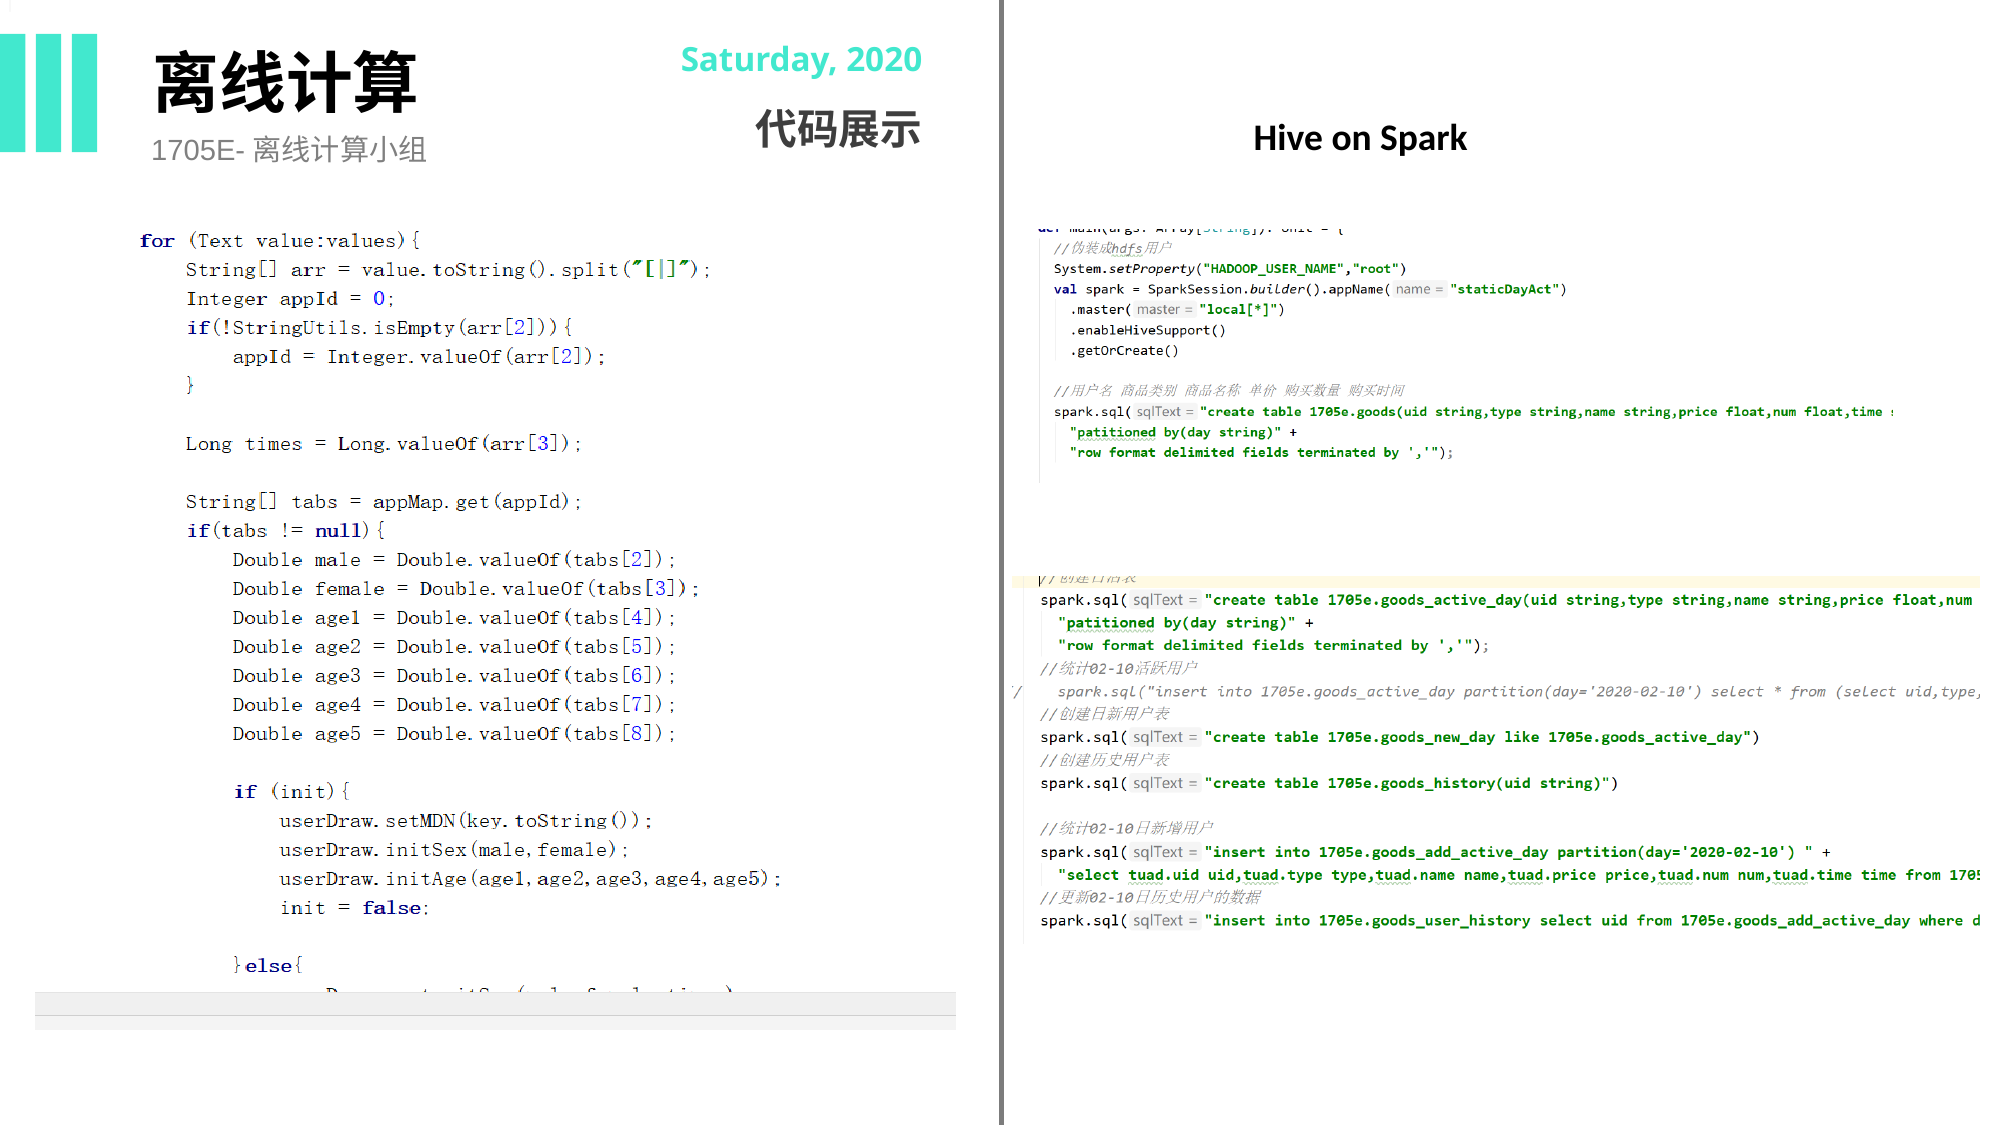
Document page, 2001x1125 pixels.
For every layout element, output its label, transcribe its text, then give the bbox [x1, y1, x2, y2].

text_box [35, 33, 62, 153]
picture [1012, 576, 1980, 944]
picture [35, 225, 956, 1030]
text_box 1705E-离线计算小组 [136, 123, 916, 174]
text_box 离线计算 [137, 33, 435, 123]
text_box Saturday, 2020 代码展示 [272, 10, 938, 161]
picture [1035, 229, 1893, 483]
text_box [71, 33, 98, 153]
text_box [0, 33, 26, 153]
text_box Hive on Spark [1086, 84, 1635, 187]
